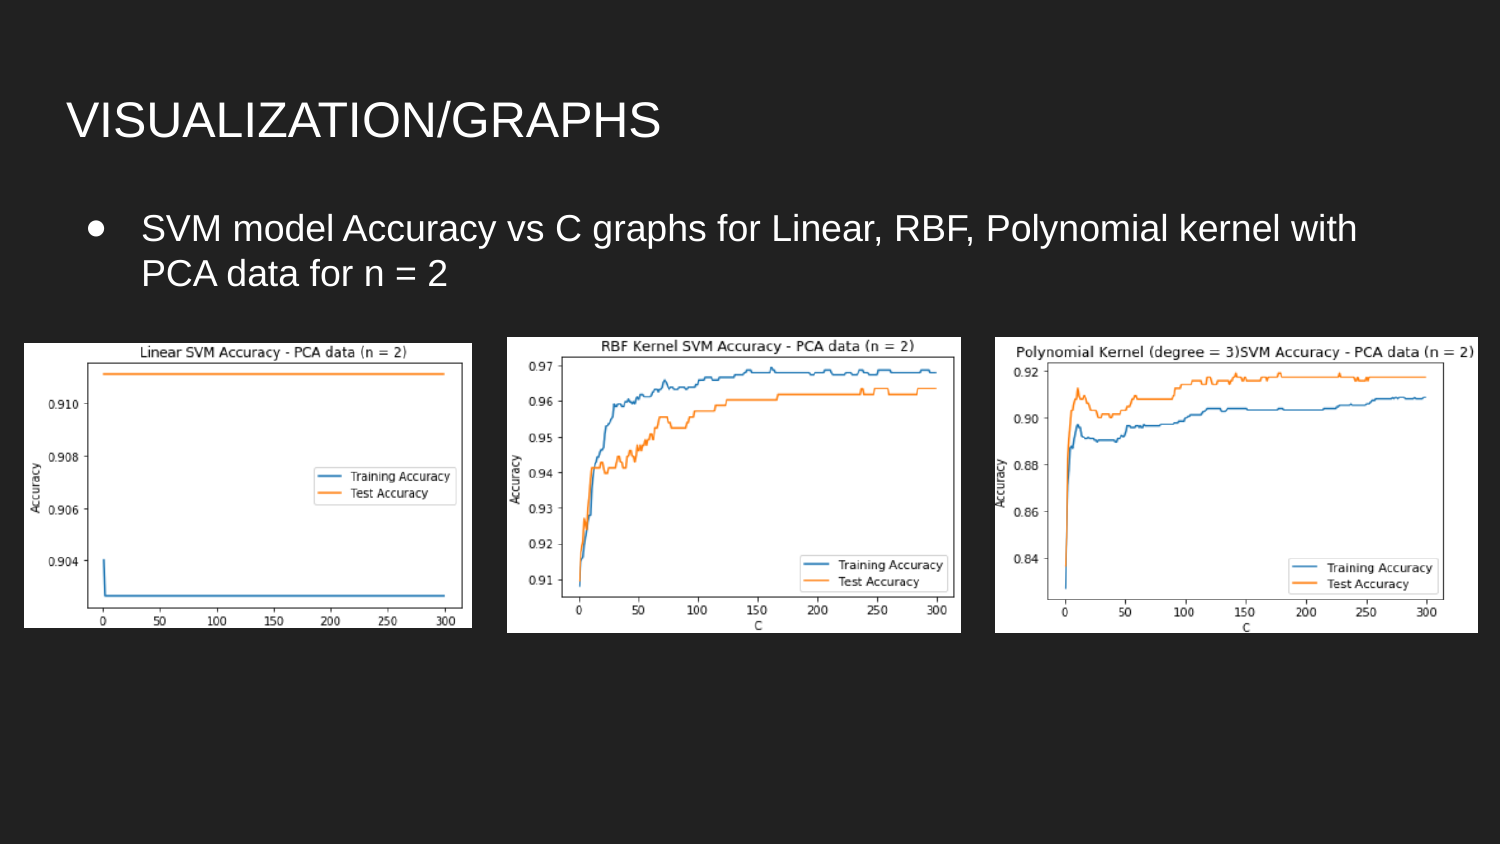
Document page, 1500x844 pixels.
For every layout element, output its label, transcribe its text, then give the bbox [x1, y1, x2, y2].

picture [24, 342, 472, 628]
title VISUALIZATION/GRAPHS [51, 72, 1449, 167]
list SVM model Accuracy vs C graphs for Linear, RBF, Polynomial kernel with PCA data for n = 2 [51, 189, 1449, 750]
picture [506, 337, 961, 634]
picture [995, 337, 1478, 634]
